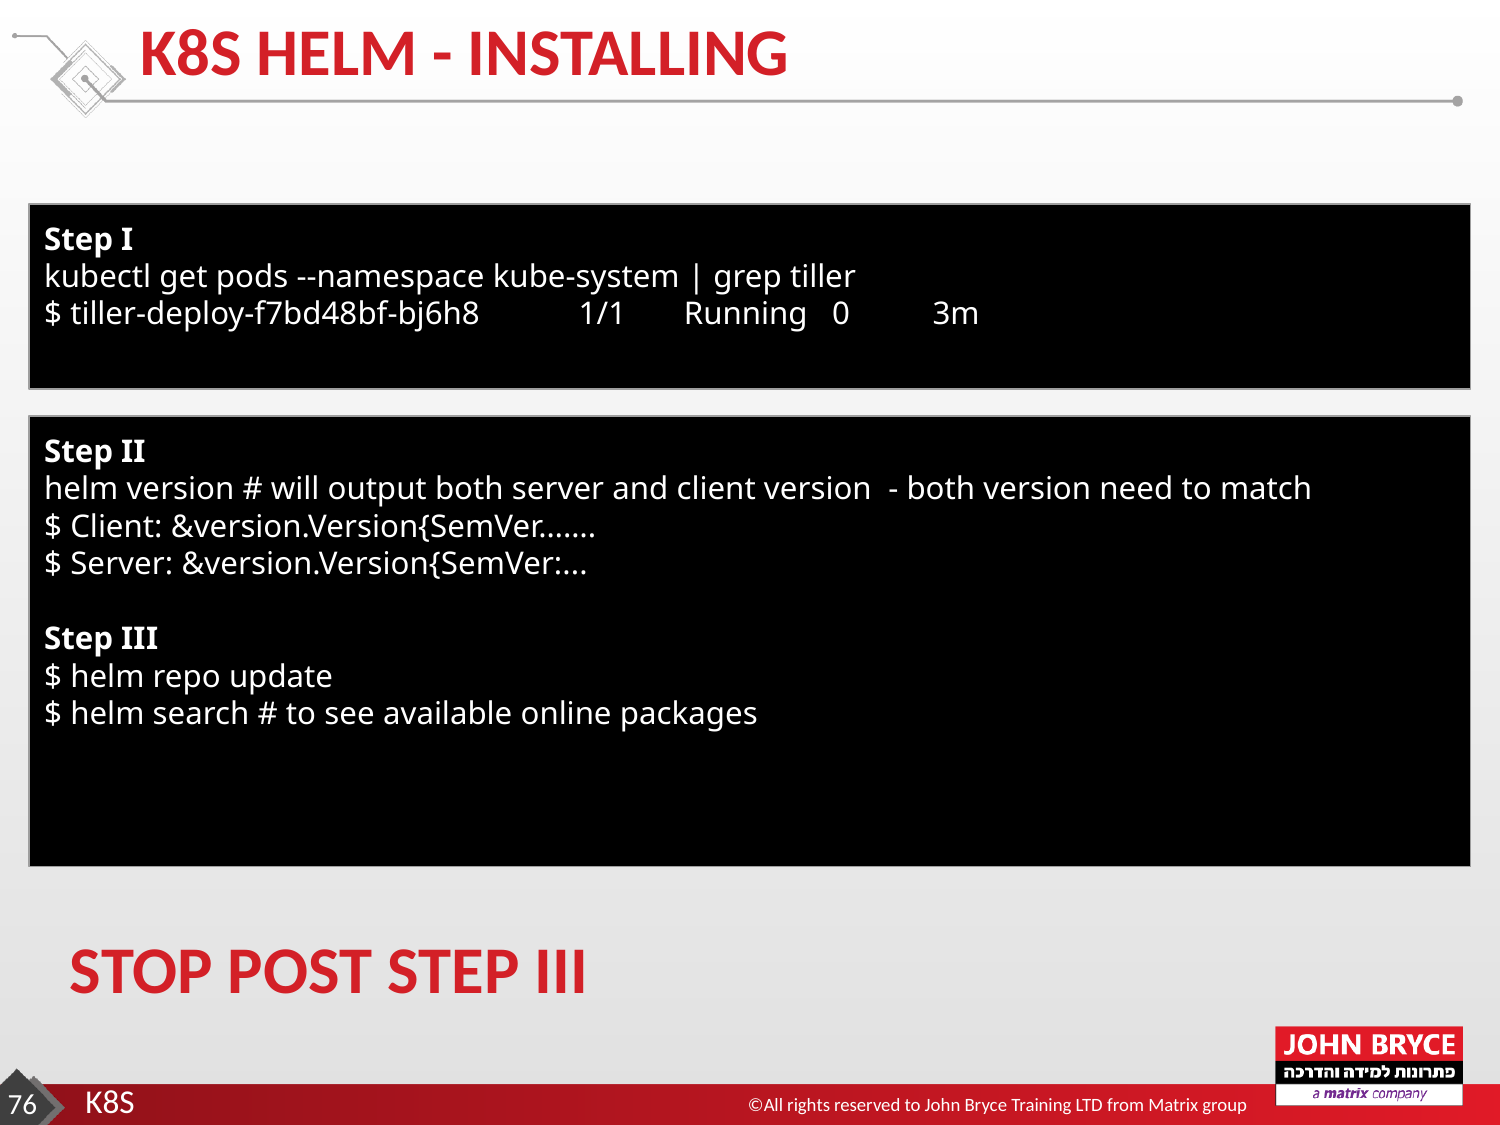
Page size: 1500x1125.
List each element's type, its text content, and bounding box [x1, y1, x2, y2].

text_box Step I kubectl get pods --namespace kube-system | grep tiller $ tiller-deploy-f7bd48bf-bj6h8 1/1 Running 0 3m [29, 203, 1471, 390]
text_box Step II helm version # will output both server and client version - both version need to match $ Client: &version.Version{SemVer……. $ Server: &version.Version{SemVer:... Step III $ helm repo update $ helm search # to see available online packages [29, 416, 1471, 867]
title K8S HELM - INSTALLING [125, 0, 1419, 118]
title STOP POST STEP III [54, 908, 1349, 1036]
picture [0, 1026, 1500, 1125]
picture [1419, 33, 1463, 118]
picture [12, 33, 125, 118]
slide_number ‹#› [0, 1077, 100, 1125]
